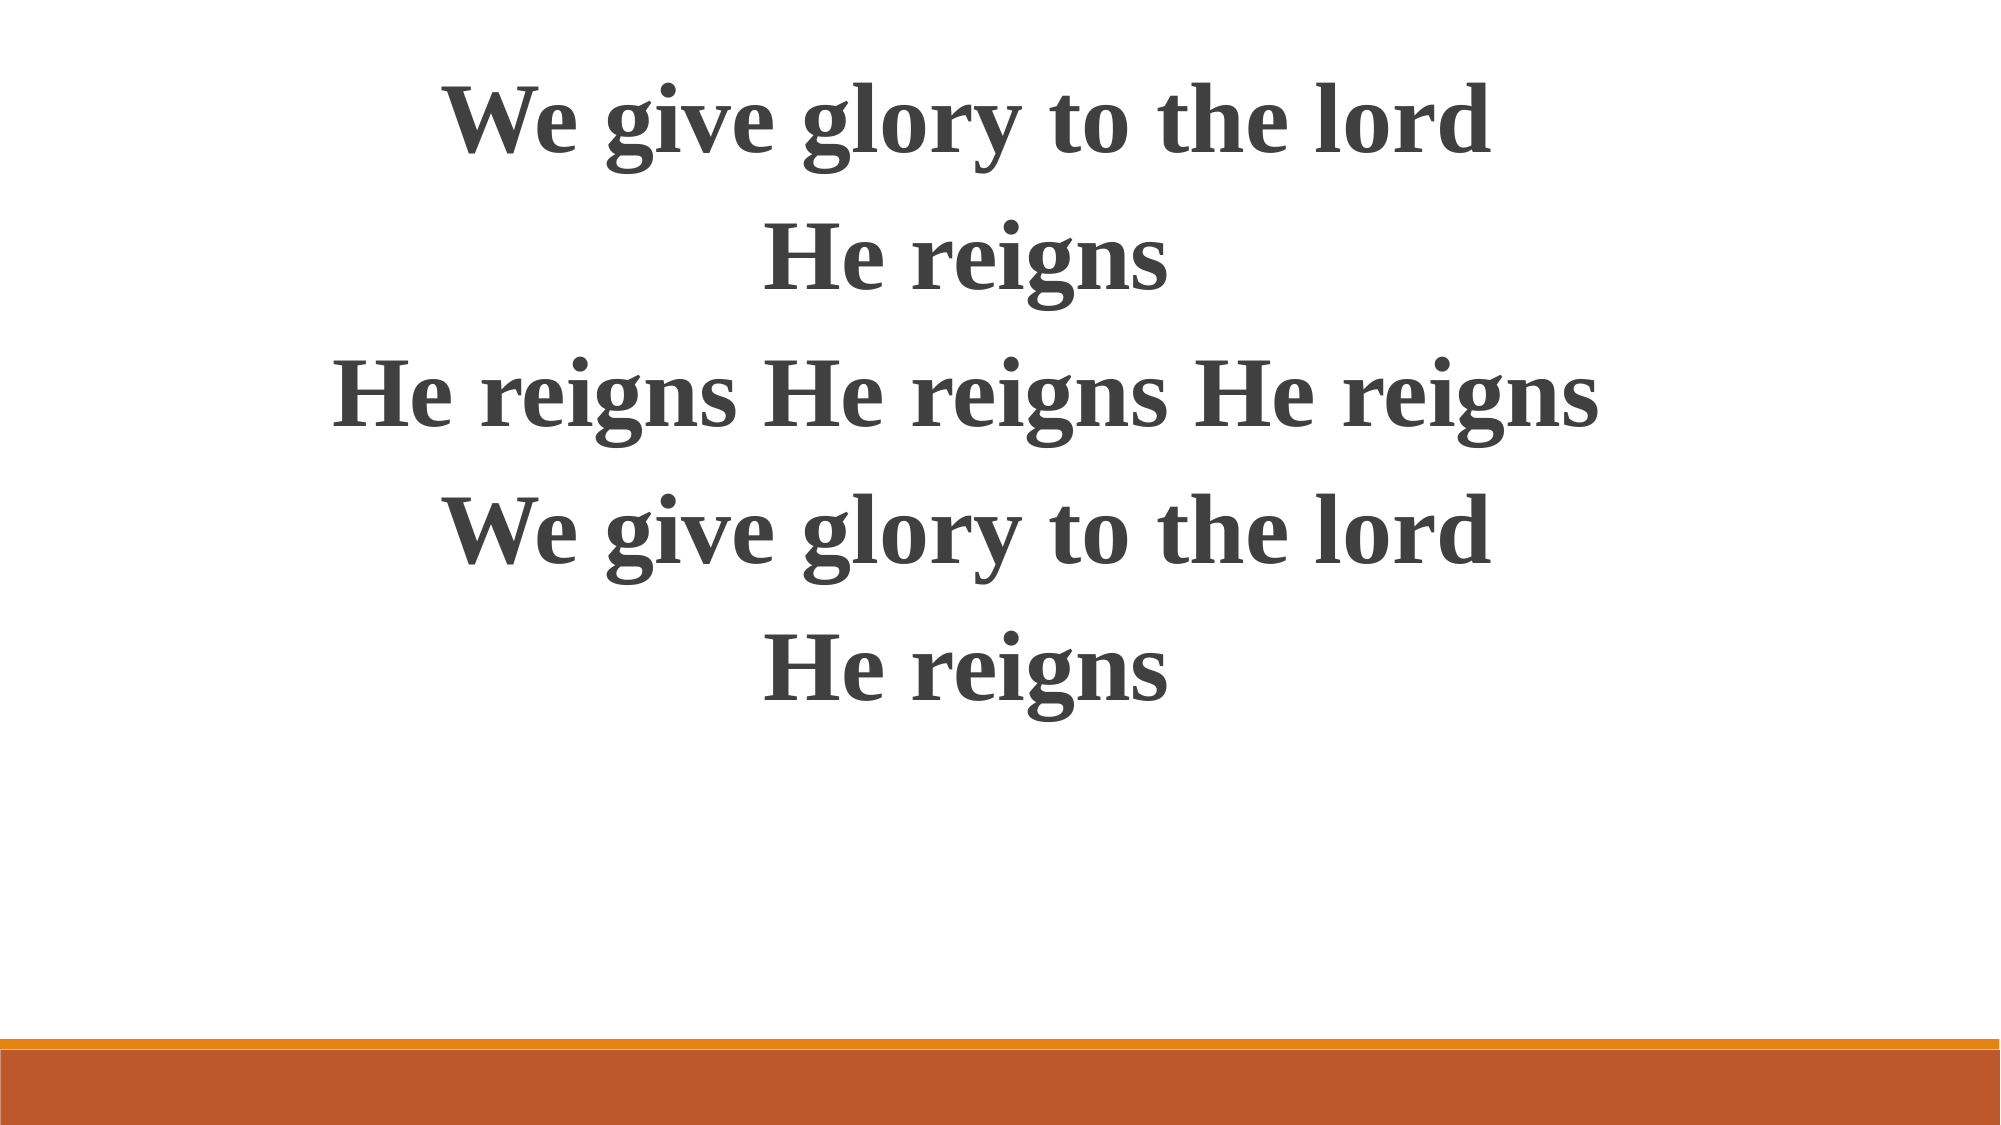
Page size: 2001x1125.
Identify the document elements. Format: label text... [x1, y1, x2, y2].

list We give glory to the lord He reigns He reigns He reigns He reigns We give glory to the lord He reigns [62, 58, 1871, 980]
